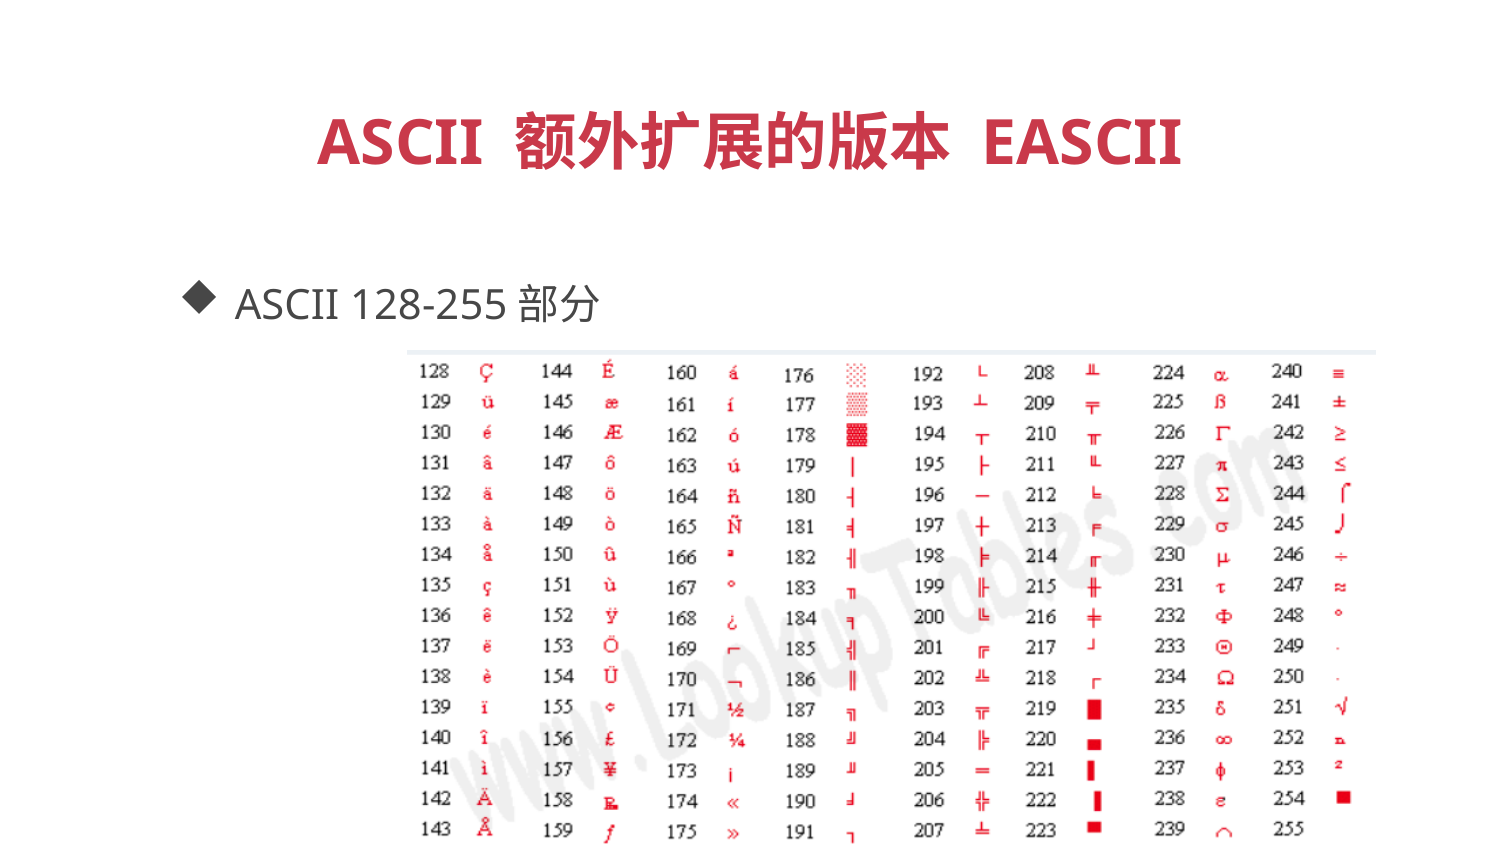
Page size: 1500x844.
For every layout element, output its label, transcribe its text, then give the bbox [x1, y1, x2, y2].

text_box ASCII 128-255部分 [88, 270, 1341, 336]
text_box ASCII 额外扩展的版本 EASCII [302, 94, 1198, 185]
picture [407, 350, 1376, 844]
